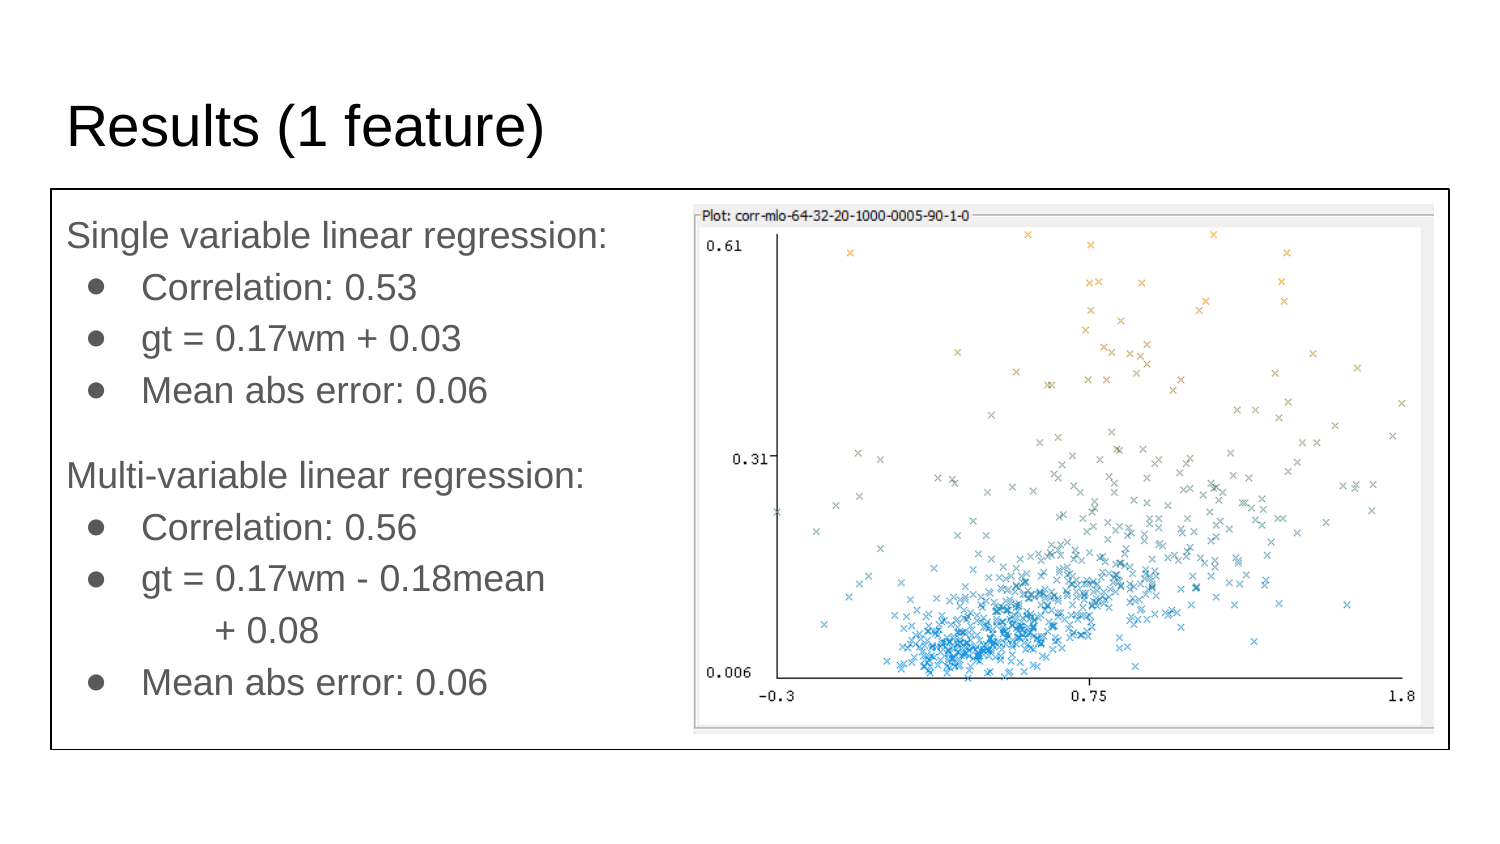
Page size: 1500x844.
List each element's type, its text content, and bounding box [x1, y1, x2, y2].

picture [692, 204, 1434, 734]
list Single variable linear regression: Correlation: 0.53 gt = 0.17wm + 0.03 Mean abs error: 0.06 Multi-variable linear regression: Correlation: 0.56 gt = 0.17wm - 0.18mean + 0.08 Mean abs error: 0.06 [51, 189, 1449, 750]
title Results (1 feature) [51, 72, 1449, 167]
